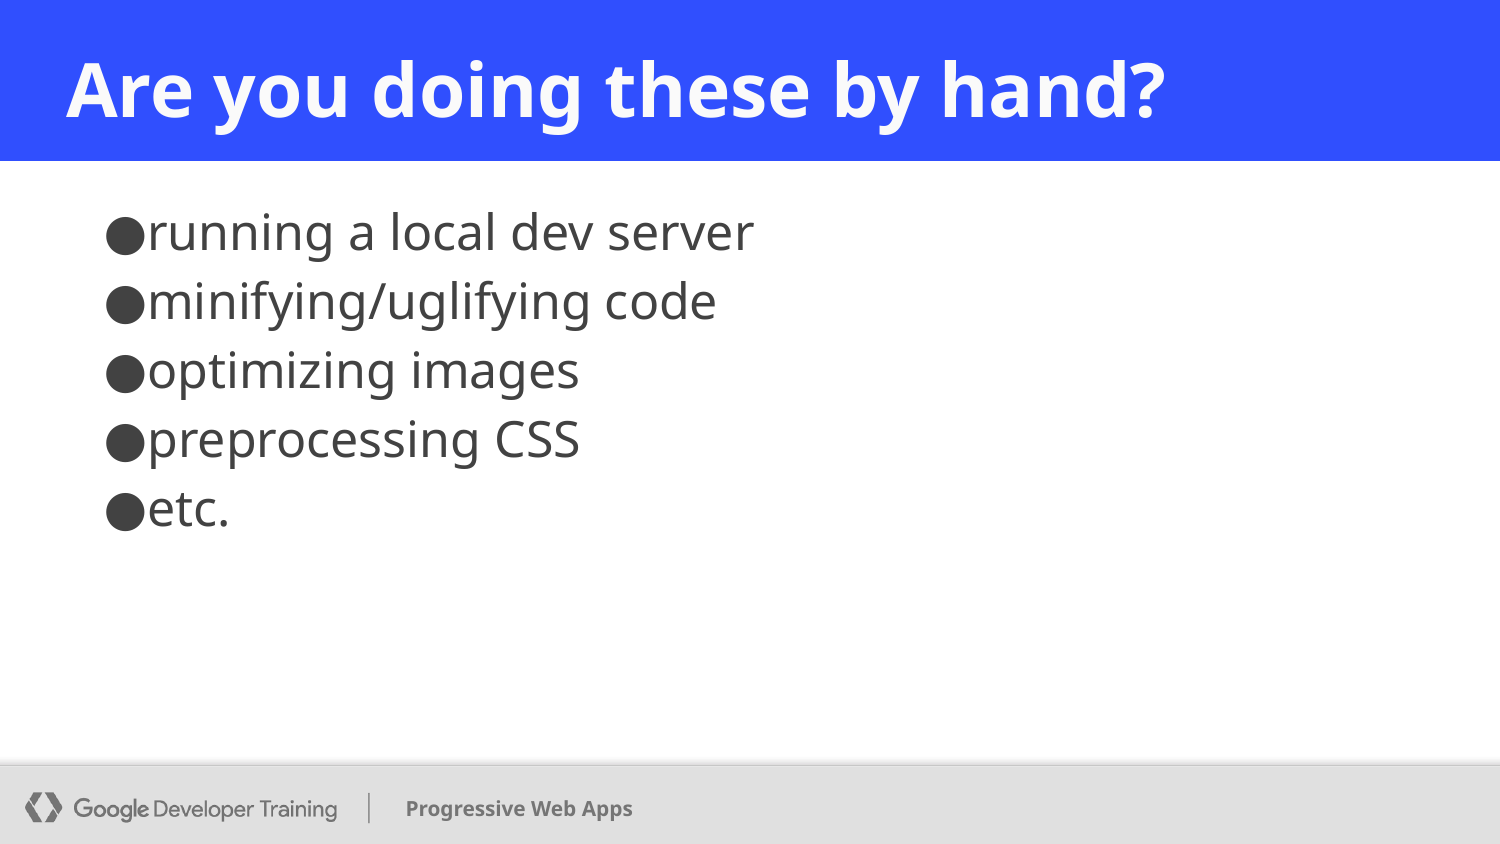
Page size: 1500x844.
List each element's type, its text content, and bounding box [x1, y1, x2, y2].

list running a local dev server minifying/uglifying code optimizing images preprocessing CSS etc. [51, 176, 1449, 737]
title Introduction [216, 122, 237, 134]
title Introduction [880, 122, 901, 134]
picture [0, 161, 1500, 844]
title Introduction [543, 122, 577, 134]
title Are you doing these by hand? [51, 27, 1449, 122]
